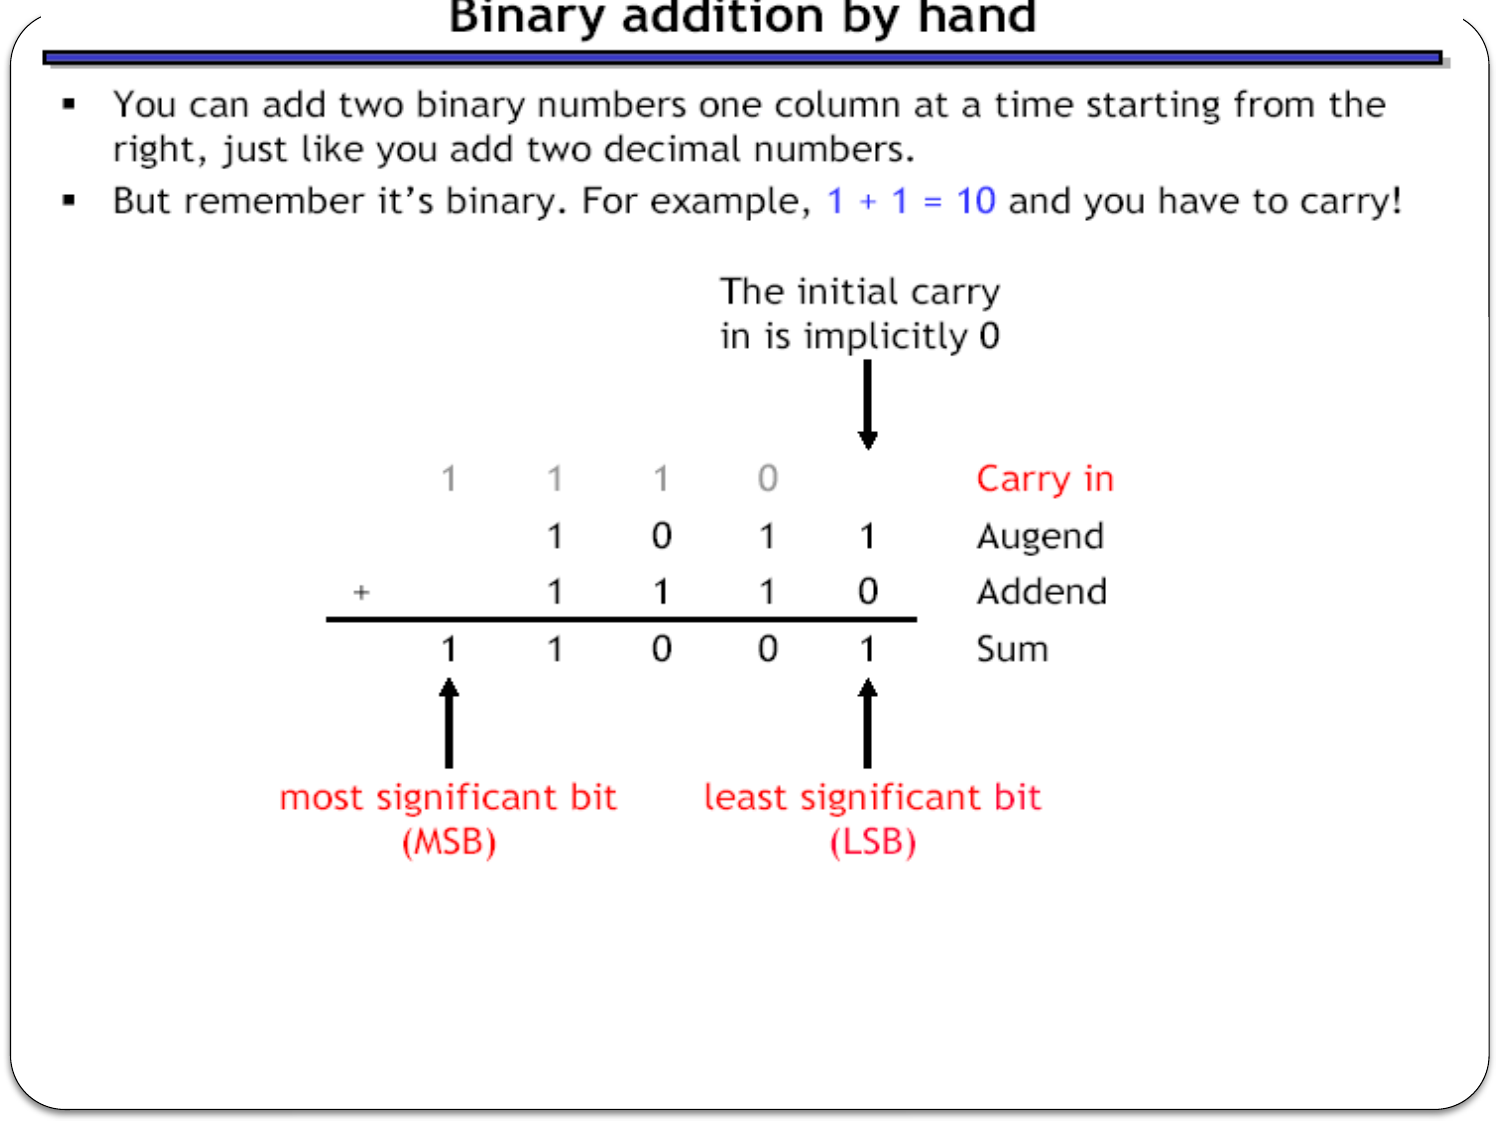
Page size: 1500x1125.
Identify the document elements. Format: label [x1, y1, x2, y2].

picture [40, 0, 1463, 882]
